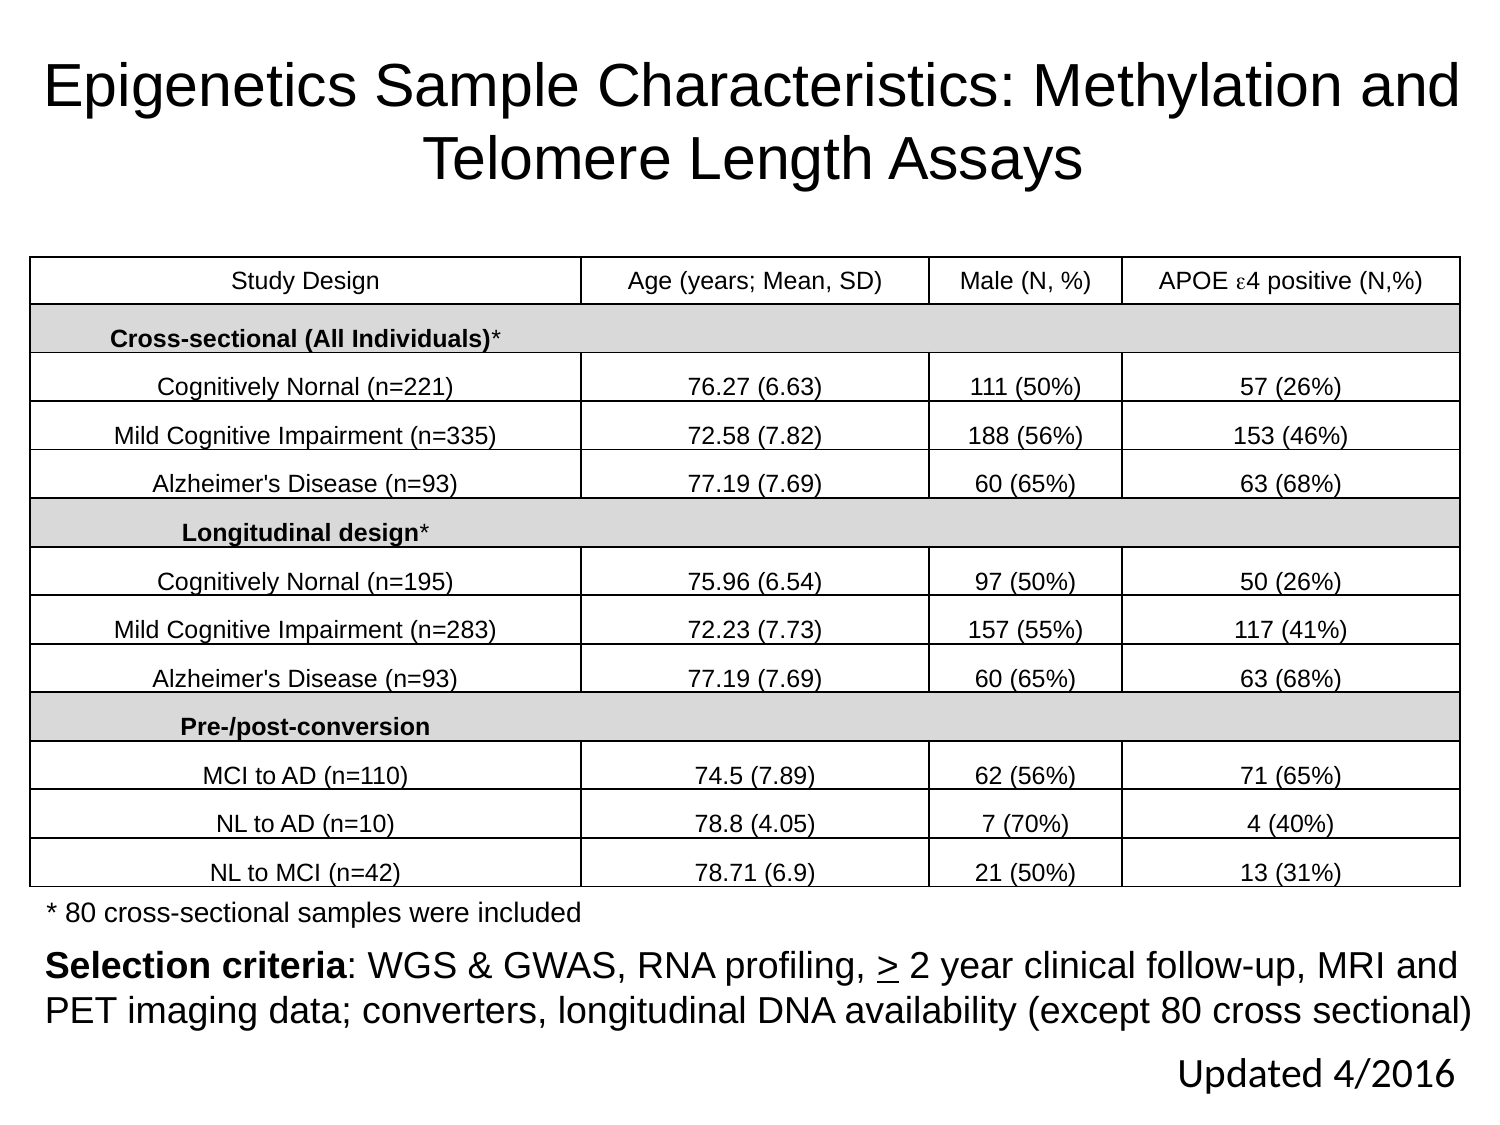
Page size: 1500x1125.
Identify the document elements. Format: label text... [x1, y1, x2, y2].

table_header Study Design [31, 258, 580, 303]
title Epigenetics Sample Characteristics: Methylation and Telomere Length Assays [24, 36, 1482, 200]
table_cell Mild Cognitive Impairment (n=335) [31, 402, 580, 449]
table_cell Longitudinal design* [31, 499, 581, 546]
table_cell [581, 305, 929, 352]
table_cell 75.96 (6.54) [582, 548, 928, 594]
table_cell 77.19 (7.69) [582, 450, 928, 497]
table_cell 72.58 (7.82) [582, 402, 928, 449]
text_box * 80 cross-sectional samples were included [31, 886, 597, 936]
table_cell 153 (46%) [1123, 402, 1459, 449]
table_cell 157 (55%) [930, 596, 1121, 643]
table_cell 74.5 (7.89) [582, 742, 928, 788]
table_cell [1122, 305, 1459, 352]
table_cell 62 (56%) [930, 742, 1121, 788]
table_cell 188 (56%) [930, 402, 1121, 449]
table_cell Mild Cognitive Impairment (n=283) [31, 596, 580, 643]
table_cell Cross-sectional (All Individuals)* [31, 305, 581, 352]
table_cell 63 (68%) [1123, 450, 1459, 497]
table_cell 71 (65%) [1123, 742, 1459, 788]
table_cell Cognitively Nornal (n=221) [31, 353, 580, 400]
table_cell 76.27 (6.63) [582, 353, 928, 400]
table_cell [929, 305, 1122, 352]
table_header Age (years; Mean, SD) [582, 258, 928, 303]
table_cell 78.8 (4.05) [582, 790, 928, 837]
table_cell Pre-/post-conversion [31, 693, 581, 740]
table_header Male (N, %) [930, 258, 1121, 303]
table_cell 50 (26%) [1123, 548, 1459, 594]
table_cell [581, 693, 929, 740]
table_cell NL to MCI (n=42) [31, 839, 580, 886]
table_cell 63 (68%) [1123, 645, 1459, 691]
table_cell Alzheimer's Disease (n=93) [31, 450, 580, 497]
table_cell [581, 499, 929, 546]
table_cell 4 (40%) [1123, 790, 1459, 837]
table_cell [929, 693, 1122, 740]
table_cell 78.71 (6.9) [582, 839, 928, 886]
table_cell 72.23 (7.73) [582, 596, 928, 643]
table_cell 117 (41%) [1123, 596, 1459, 643]
table_cell 21 (50%) [930, 839, 1121, 886]
table_cell Cognitively Nornal (n=195) [31, 548, 580, 594]
table_cell [929, 499, 1122, 546]
table_cell Alzheimer's Disease (n=93) [31, 645, 580, 691]
table_cell MCI to AD (n=110) [31, 742, 580, 788]
table_cell 97 (50%) [930, 548, 1121, 594]
table_cell 77.19 (7.69) [582, 645, 928, 691]
text_box Updated 4/2016 [1162, 1038, 1484, 1103]
table_cell 13 (31%) [1123, 839, 1459, 886]
table_header APOE e4 positive (N,%) [1123, 258, 1459, 303]
table_cell NL to AD (n=10) [31, 790, 580, 837]
table_cell 60 (65%) [930, 645, 1121, 691]
table_cell [1122, 499, 1459, 546]
table_cell 7 (70%) [930, 790, 1121, 837]
table_cell 57 (26%) [1123, 353, 1459, 400]
table_cell 60 (65%) [930, 450, 1121, 497]
text_box Selection criteria: WGS & GWAS, RNA profiling, > 2 year clinical follow-up, MRI and PET imaging data; converters, longitudinal DNA availability (except 80 cross sectional) [29, 933, 1500, 1039]
table_cell [1122, 693, 1459, 740]
table_cell 111 (50%) [930, 353, 1121, 400]
